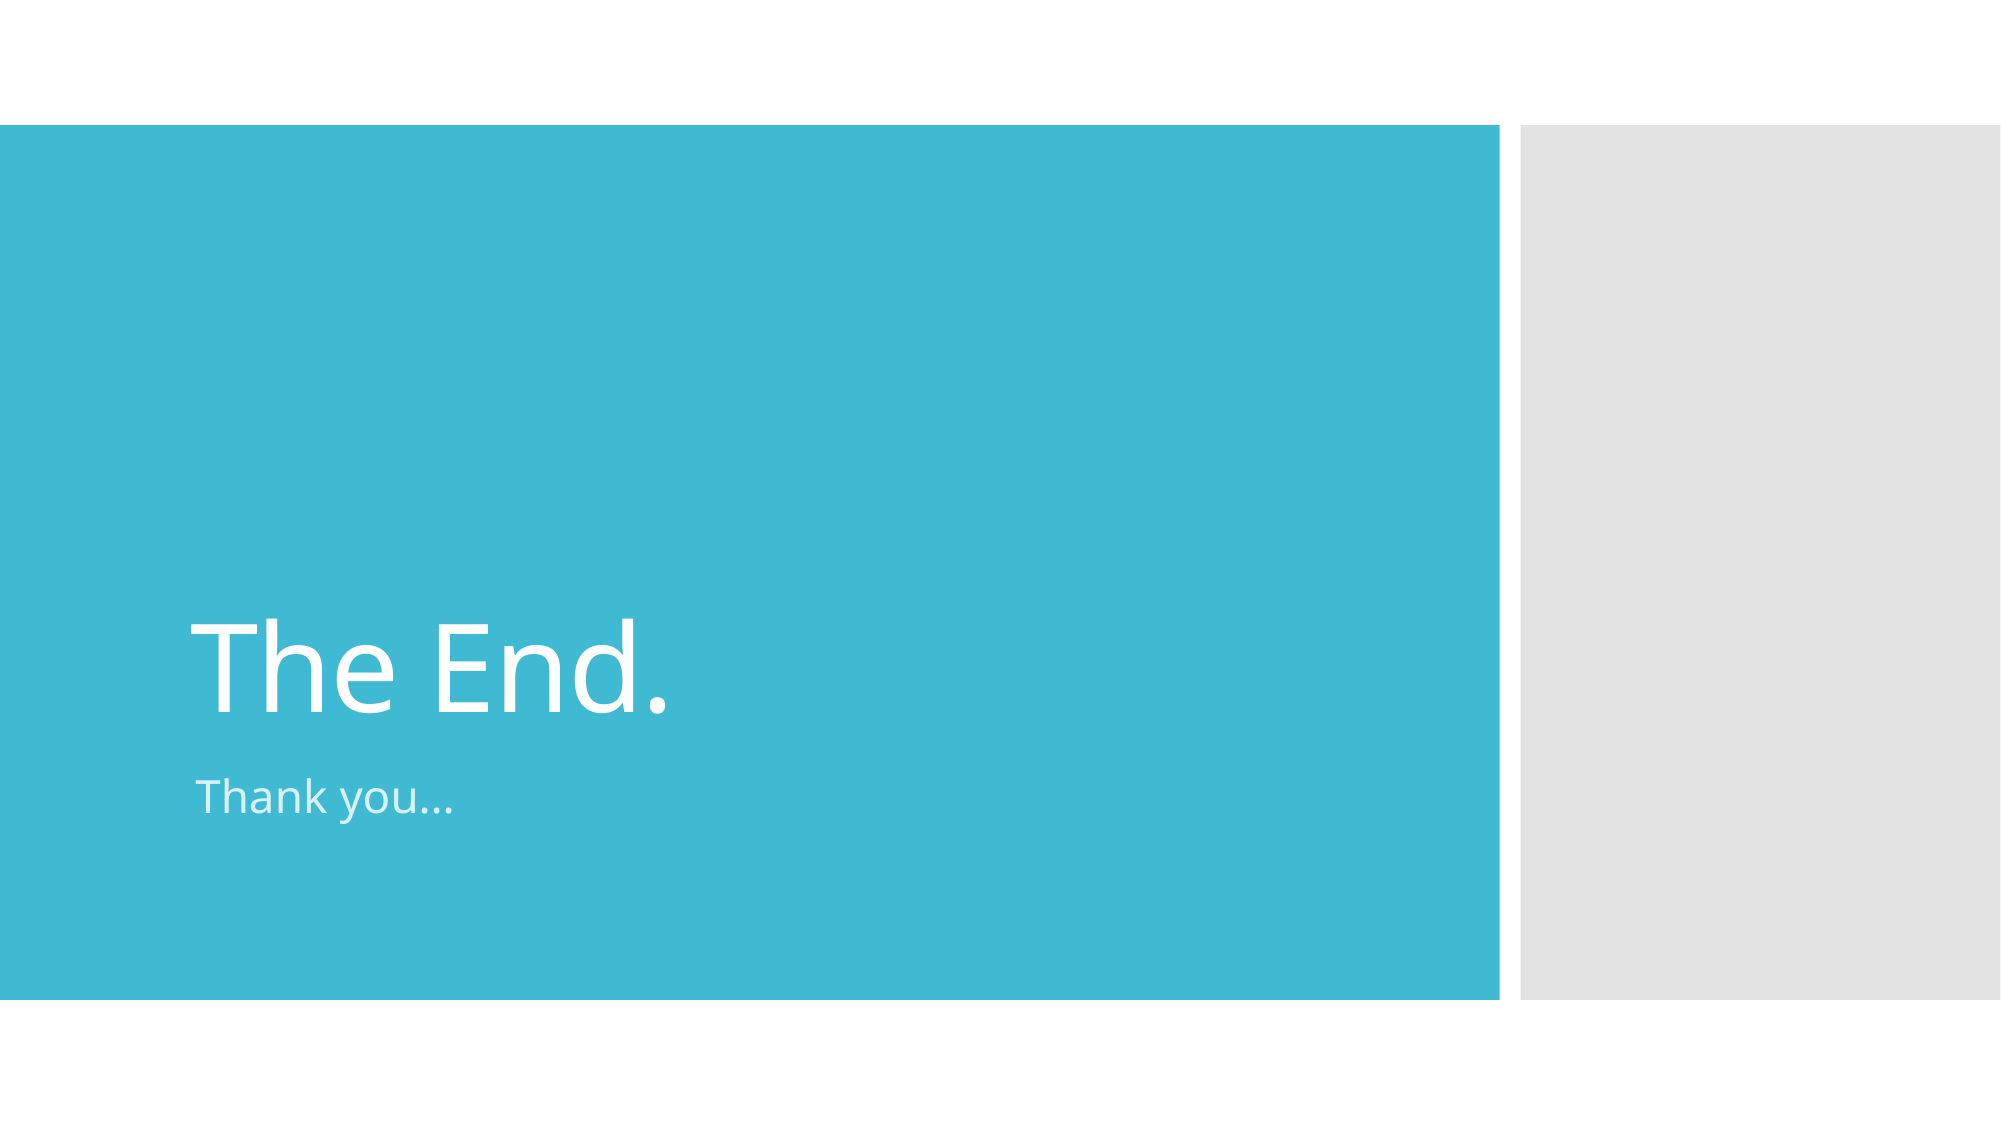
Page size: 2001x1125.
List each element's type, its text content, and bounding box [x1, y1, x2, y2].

title The End. [175, 213, 1376, 747]
subtitle Thank you… [180, 766, 1381, 917]
